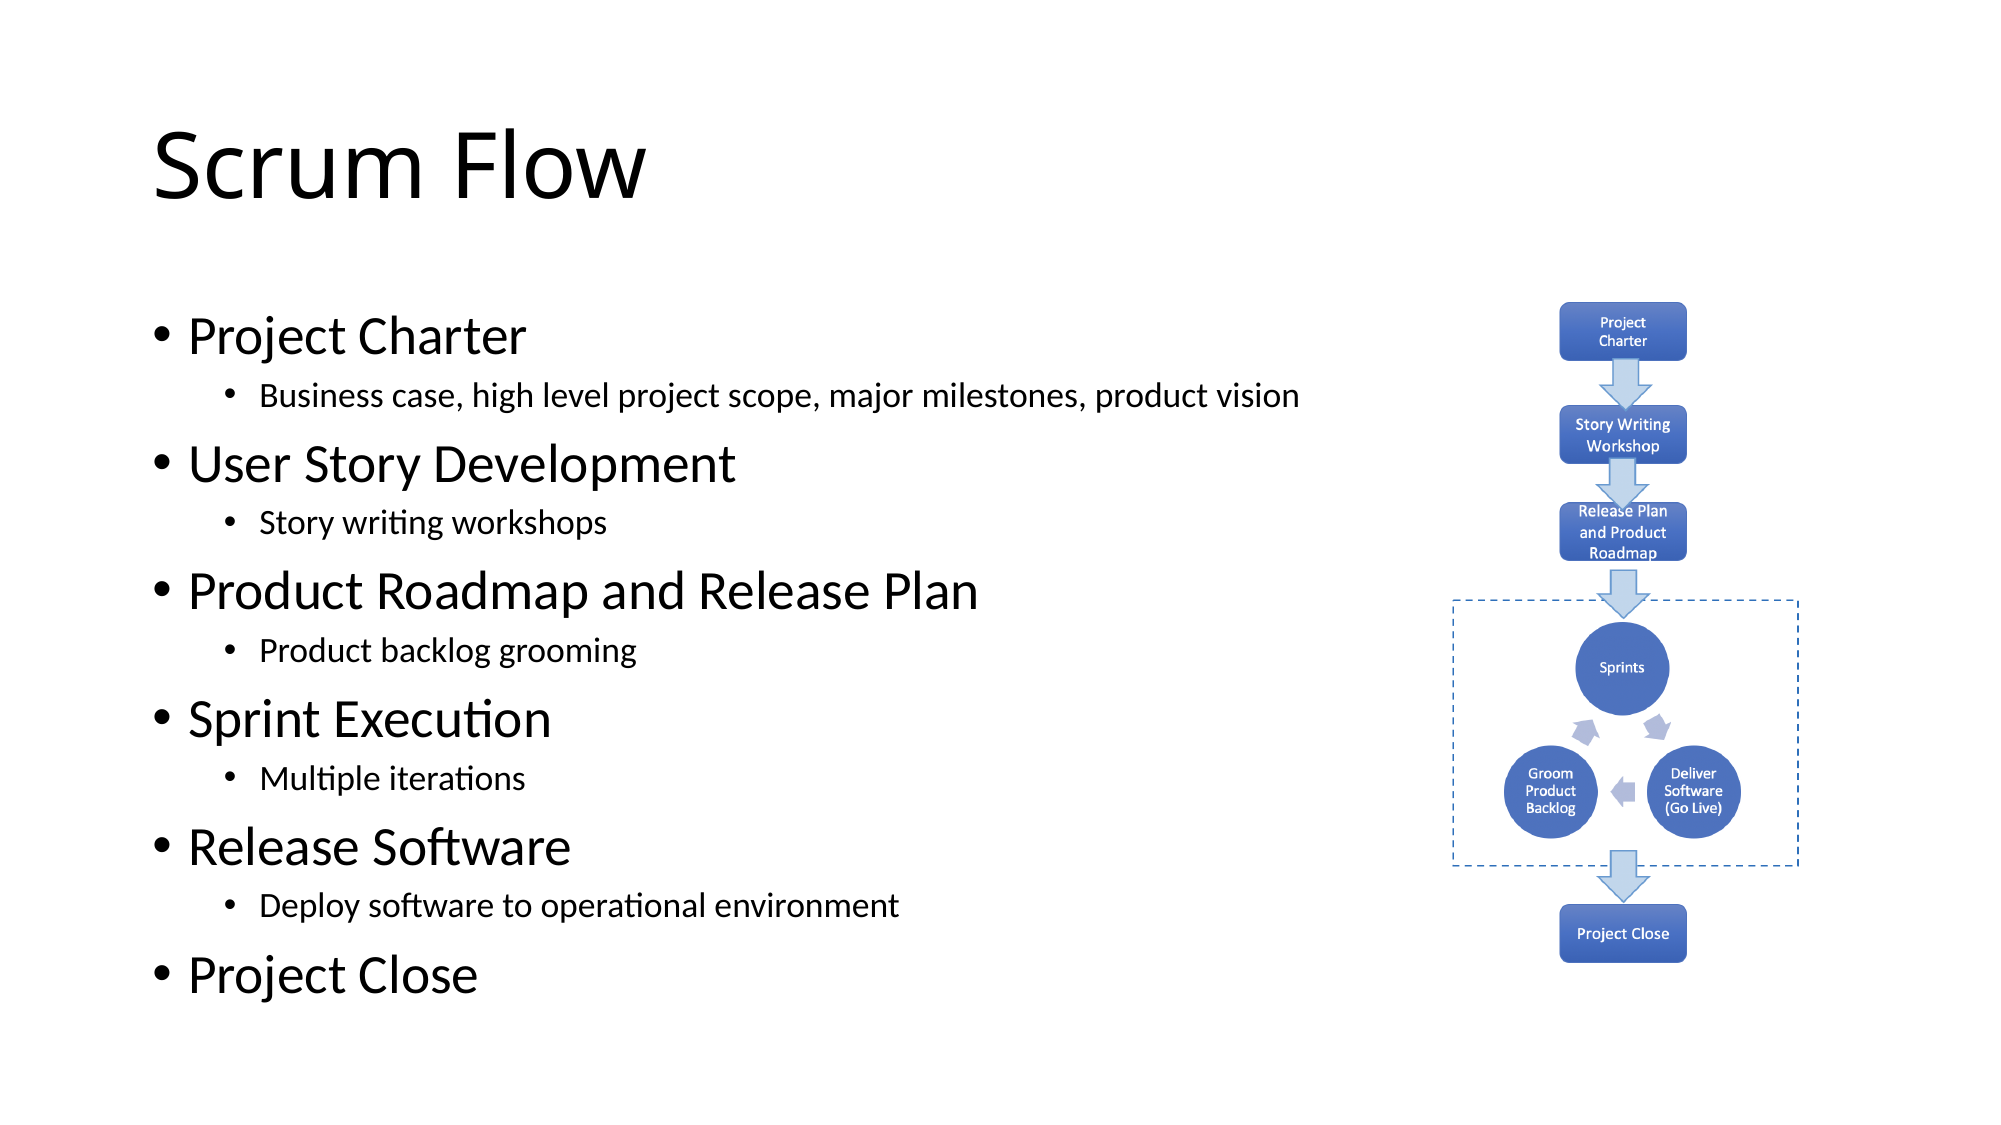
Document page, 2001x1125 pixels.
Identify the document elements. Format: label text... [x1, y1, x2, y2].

list Project Charter Business case, high level project scope, major milestones, product vision User Story Development Story writing workshops Product Roadmap and Release Plan Product backlog grooming Sprint Execution Multiple iterations Release Software Deploy software to operational environment Project Close [137, 299, 1863, 1014]
title Scrum Flow [137, 59, 1863, 278]
picture [1357, 277, 1863, 980]
